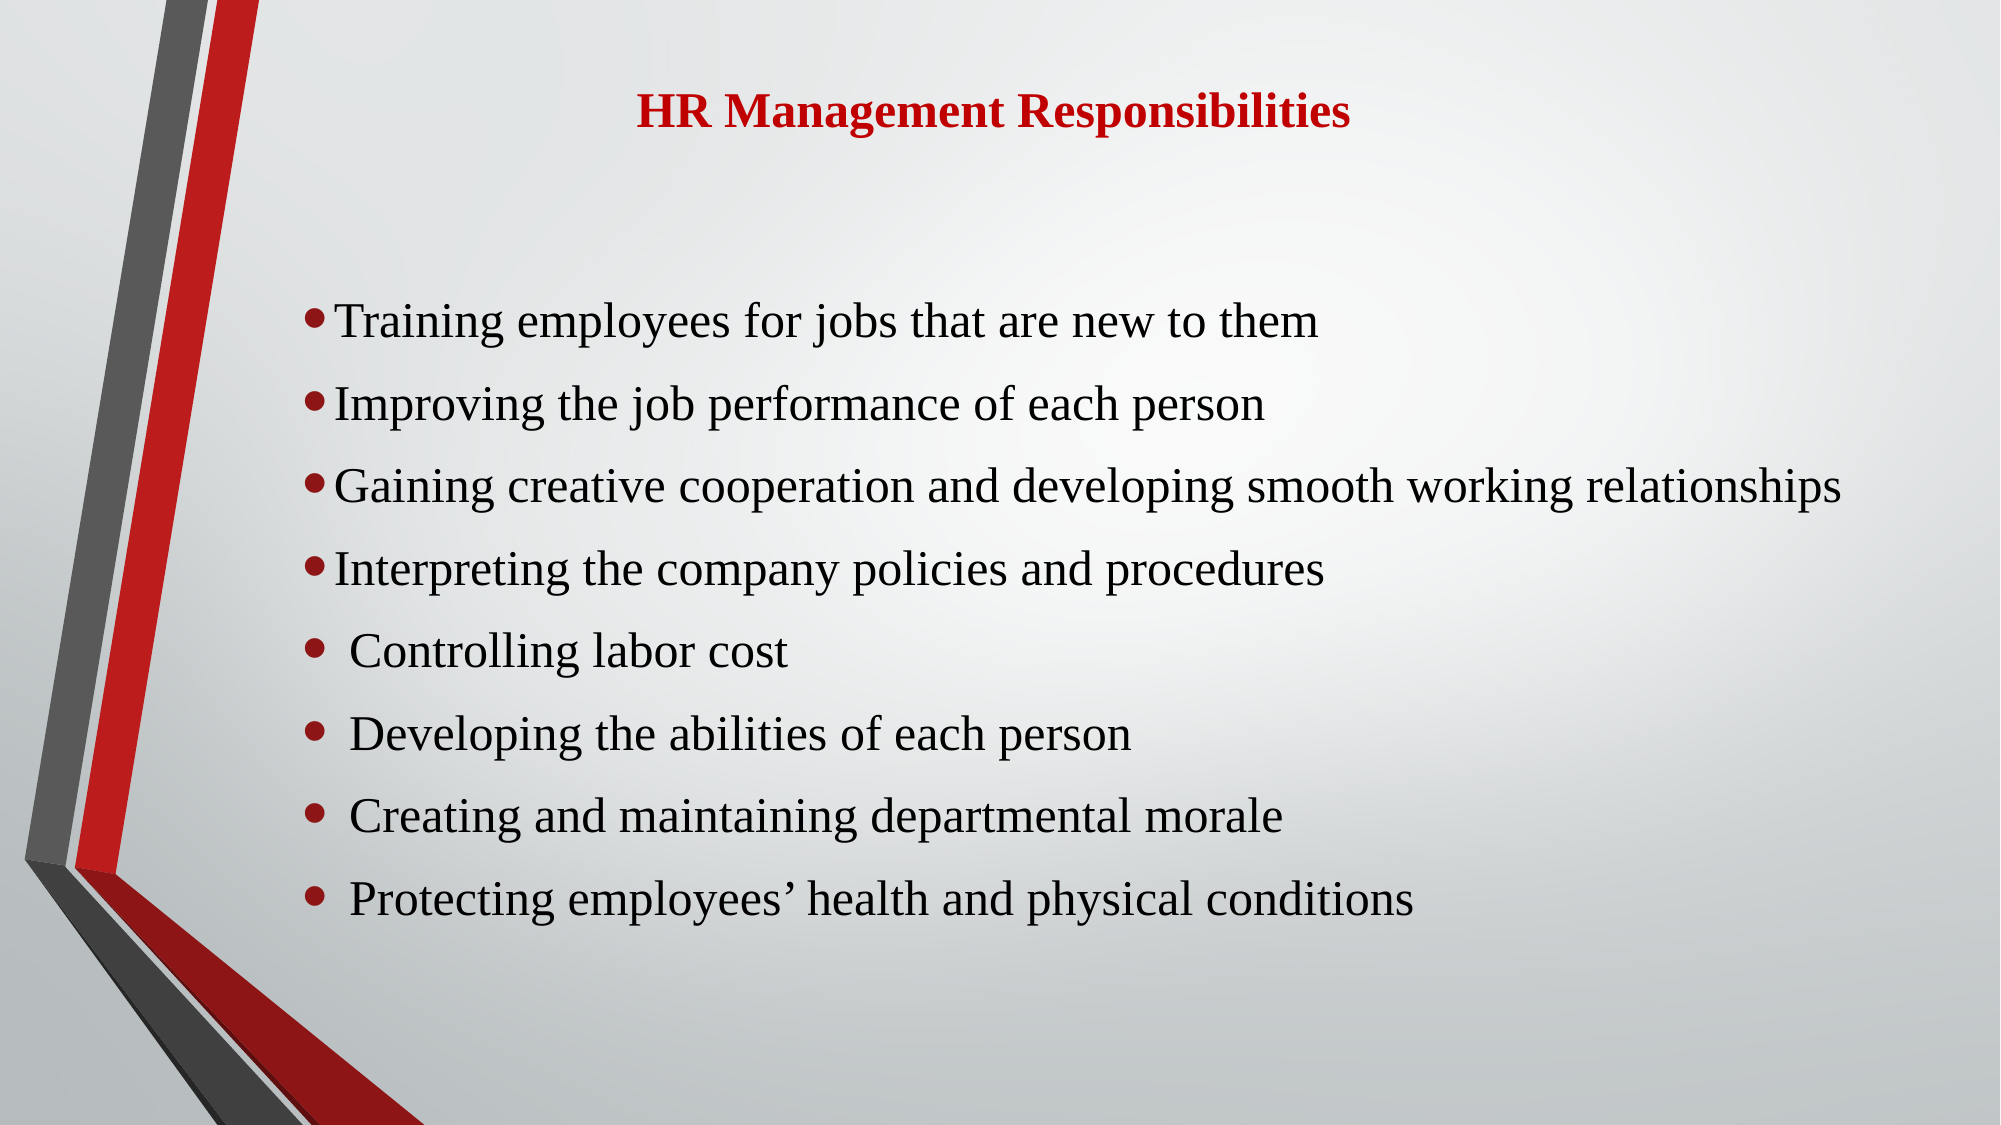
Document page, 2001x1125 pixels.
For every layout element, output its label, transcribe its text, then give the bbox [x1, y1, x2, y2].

list Training employees for jobs that are new to them Improving the job performance of each person Gaining creative cooperation and developing smooth working relationships Interpreting the company policies and procedures Controlling labor cost Developing the abilities of each person Creating and maintaining departmental morale Protecting employees’ health and physical conditions [287, 358, 2000, 937]
title HR Management Responsibilities [377, 54, 1611, 160]
